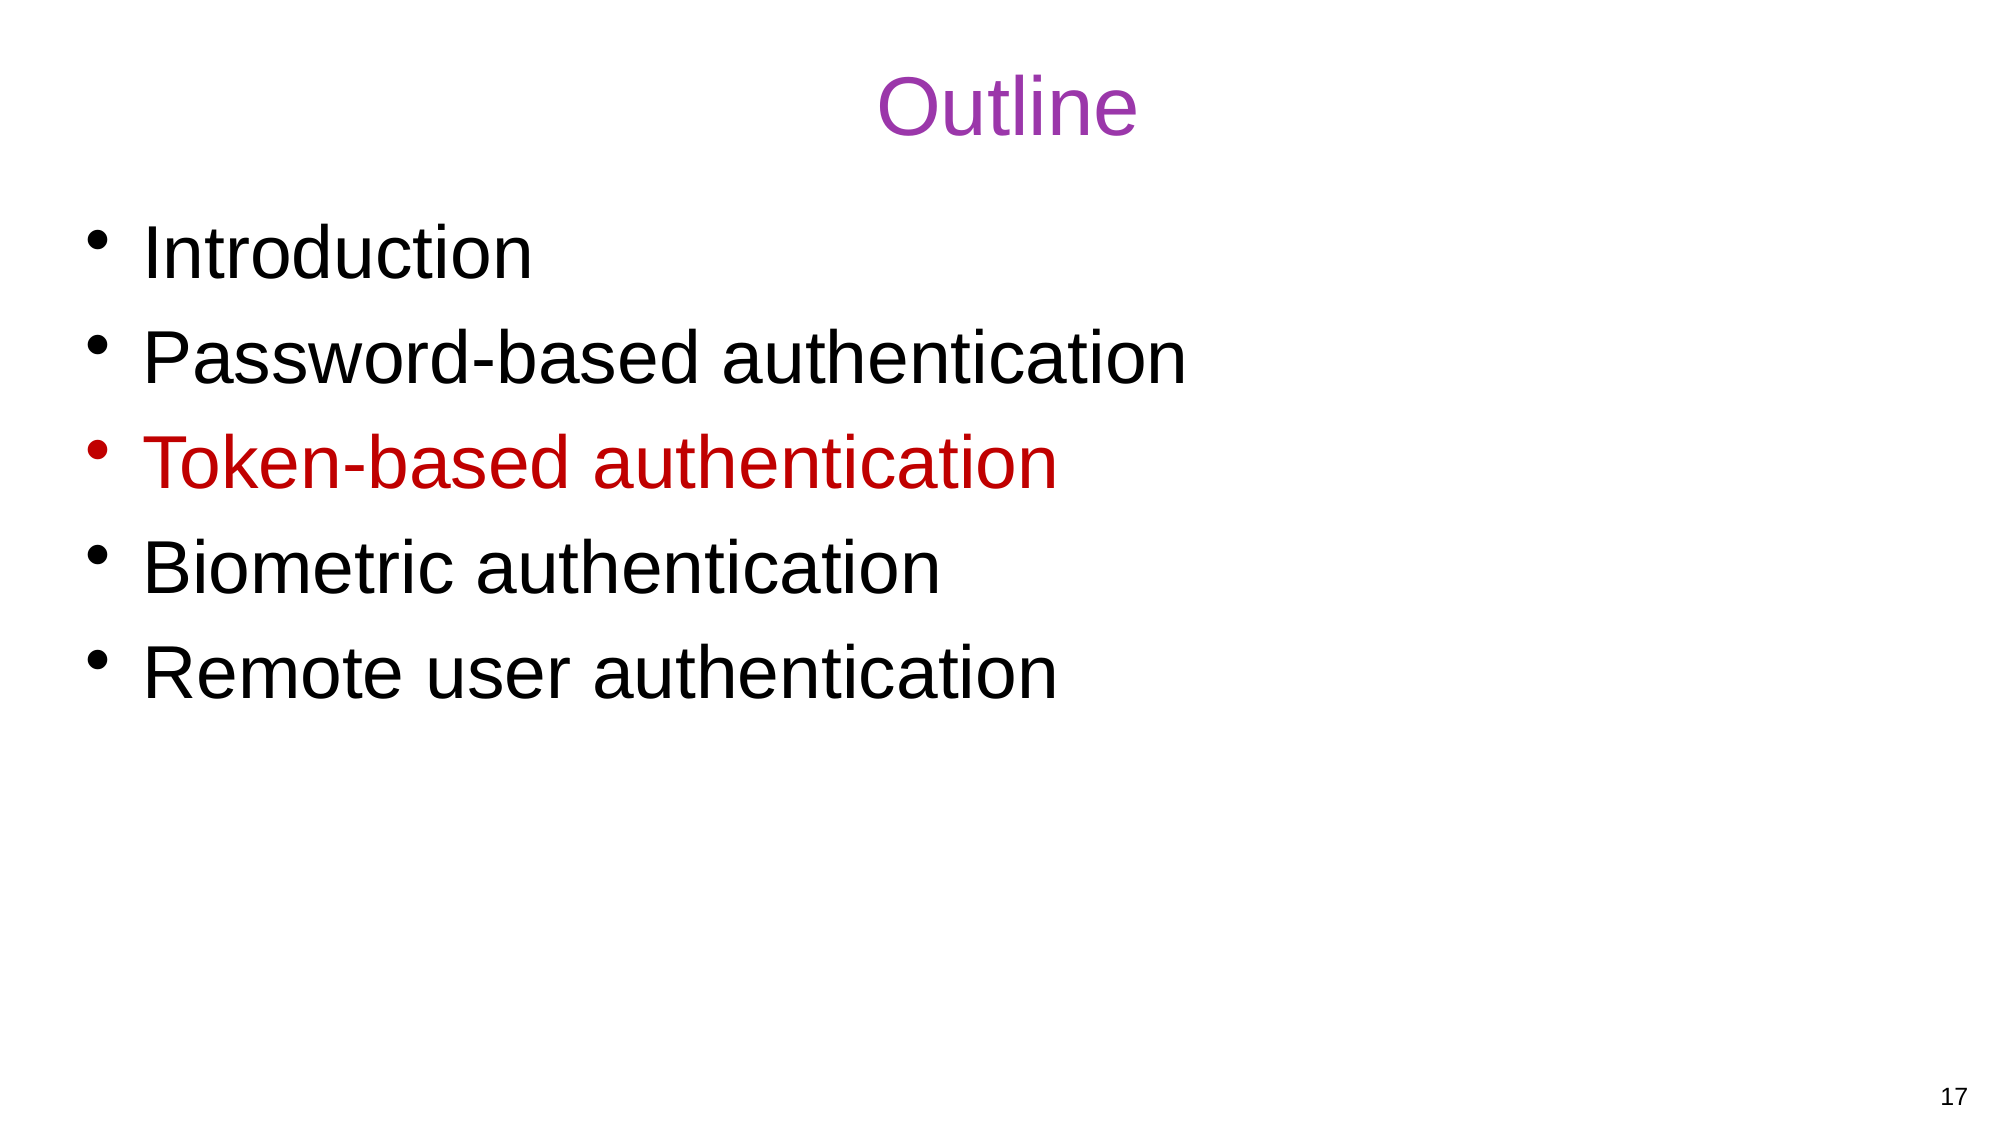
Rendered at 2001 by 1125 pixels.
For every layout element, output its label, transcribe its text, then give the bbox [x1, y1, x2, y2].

list Introduction Password-based authentication Token-based authentication Biometric authentication Remote user authentication [70, 196, 1946, 1059]
title Outline [70, 30, 1946, 174]
slide_number 17 [1516, 1073, 1984, 1114]
